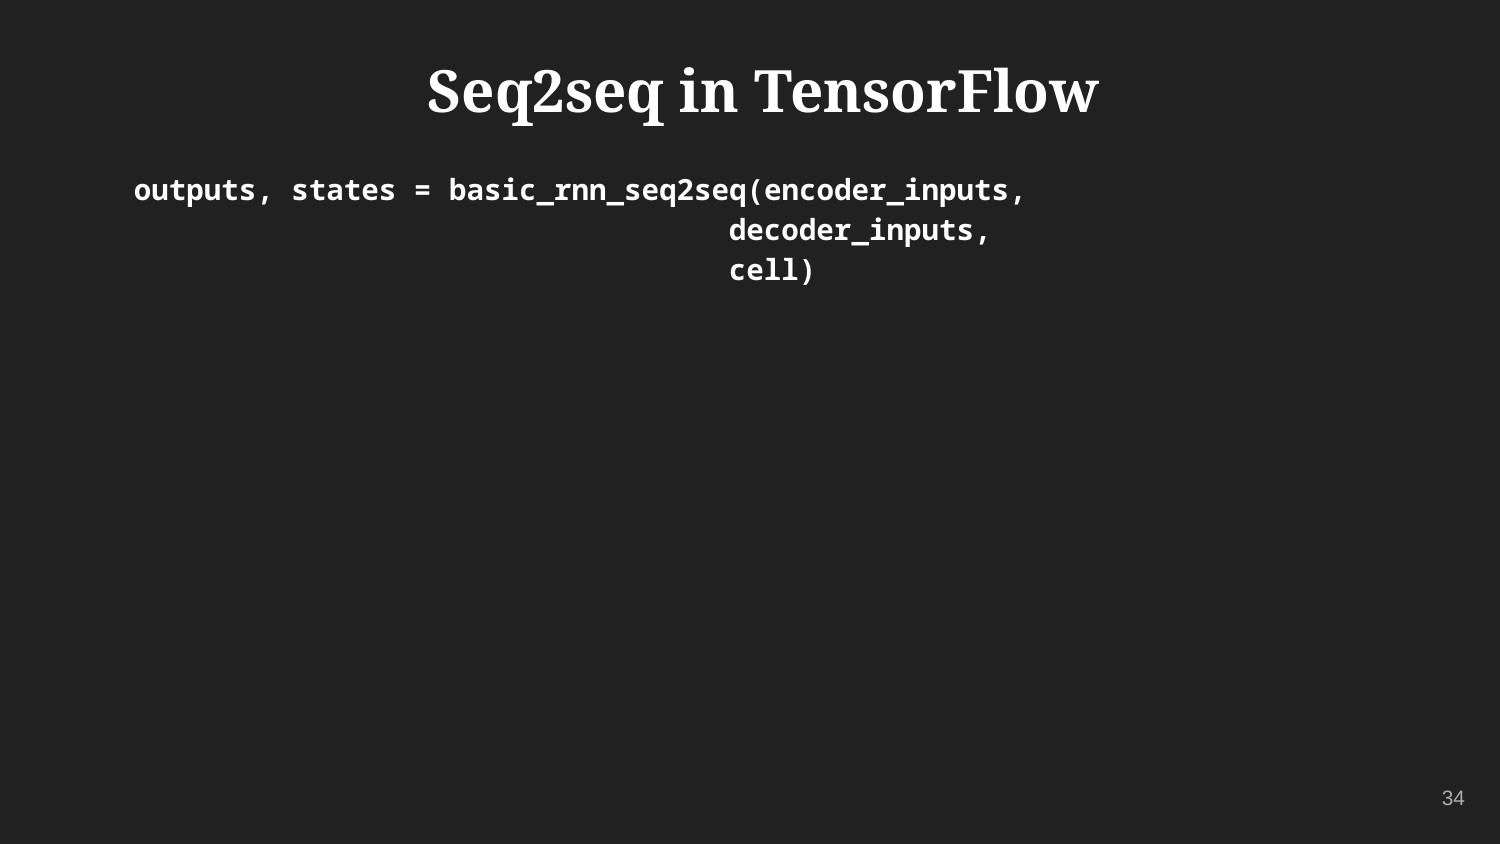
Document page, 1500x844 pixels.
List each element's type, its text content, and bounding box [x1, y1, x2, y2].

text_box outputs, states = basic_rnn_seq2seq(encoder_inputs, decoder_inputs, cell) [118, 150, 1382, 822]
title Seq2seq in TensorFlow [99, 38, 1428, 164]
slide_number ‹#› [1389, 764, 1480, 830]
